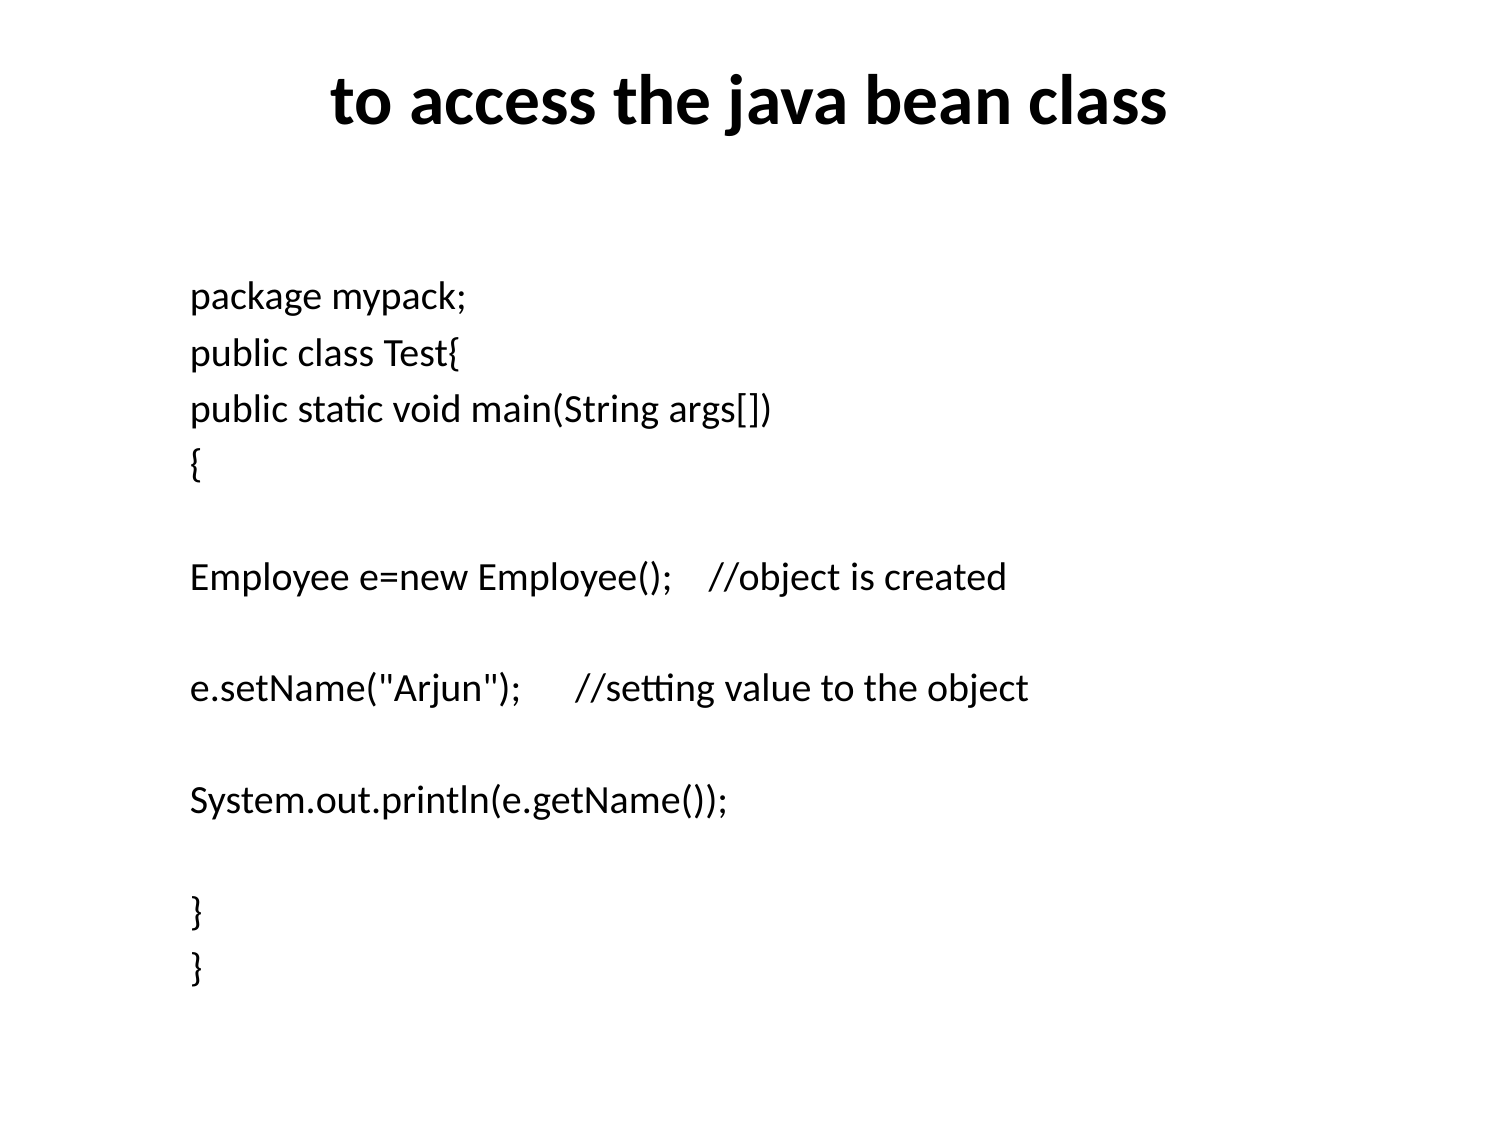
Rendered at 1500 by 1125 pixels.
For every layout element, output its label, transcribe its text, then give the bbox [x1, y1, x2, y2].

list package mypack; public class Test{ public static void main(String args[]) { Employee e=new Employee(); //object is created e.setName("Arjun"); //setting value to the object System.out.println(e.getName()); } } [174, 262, 1338, 1005]
title to access the java bean class [75, 45, 1425, 233]
